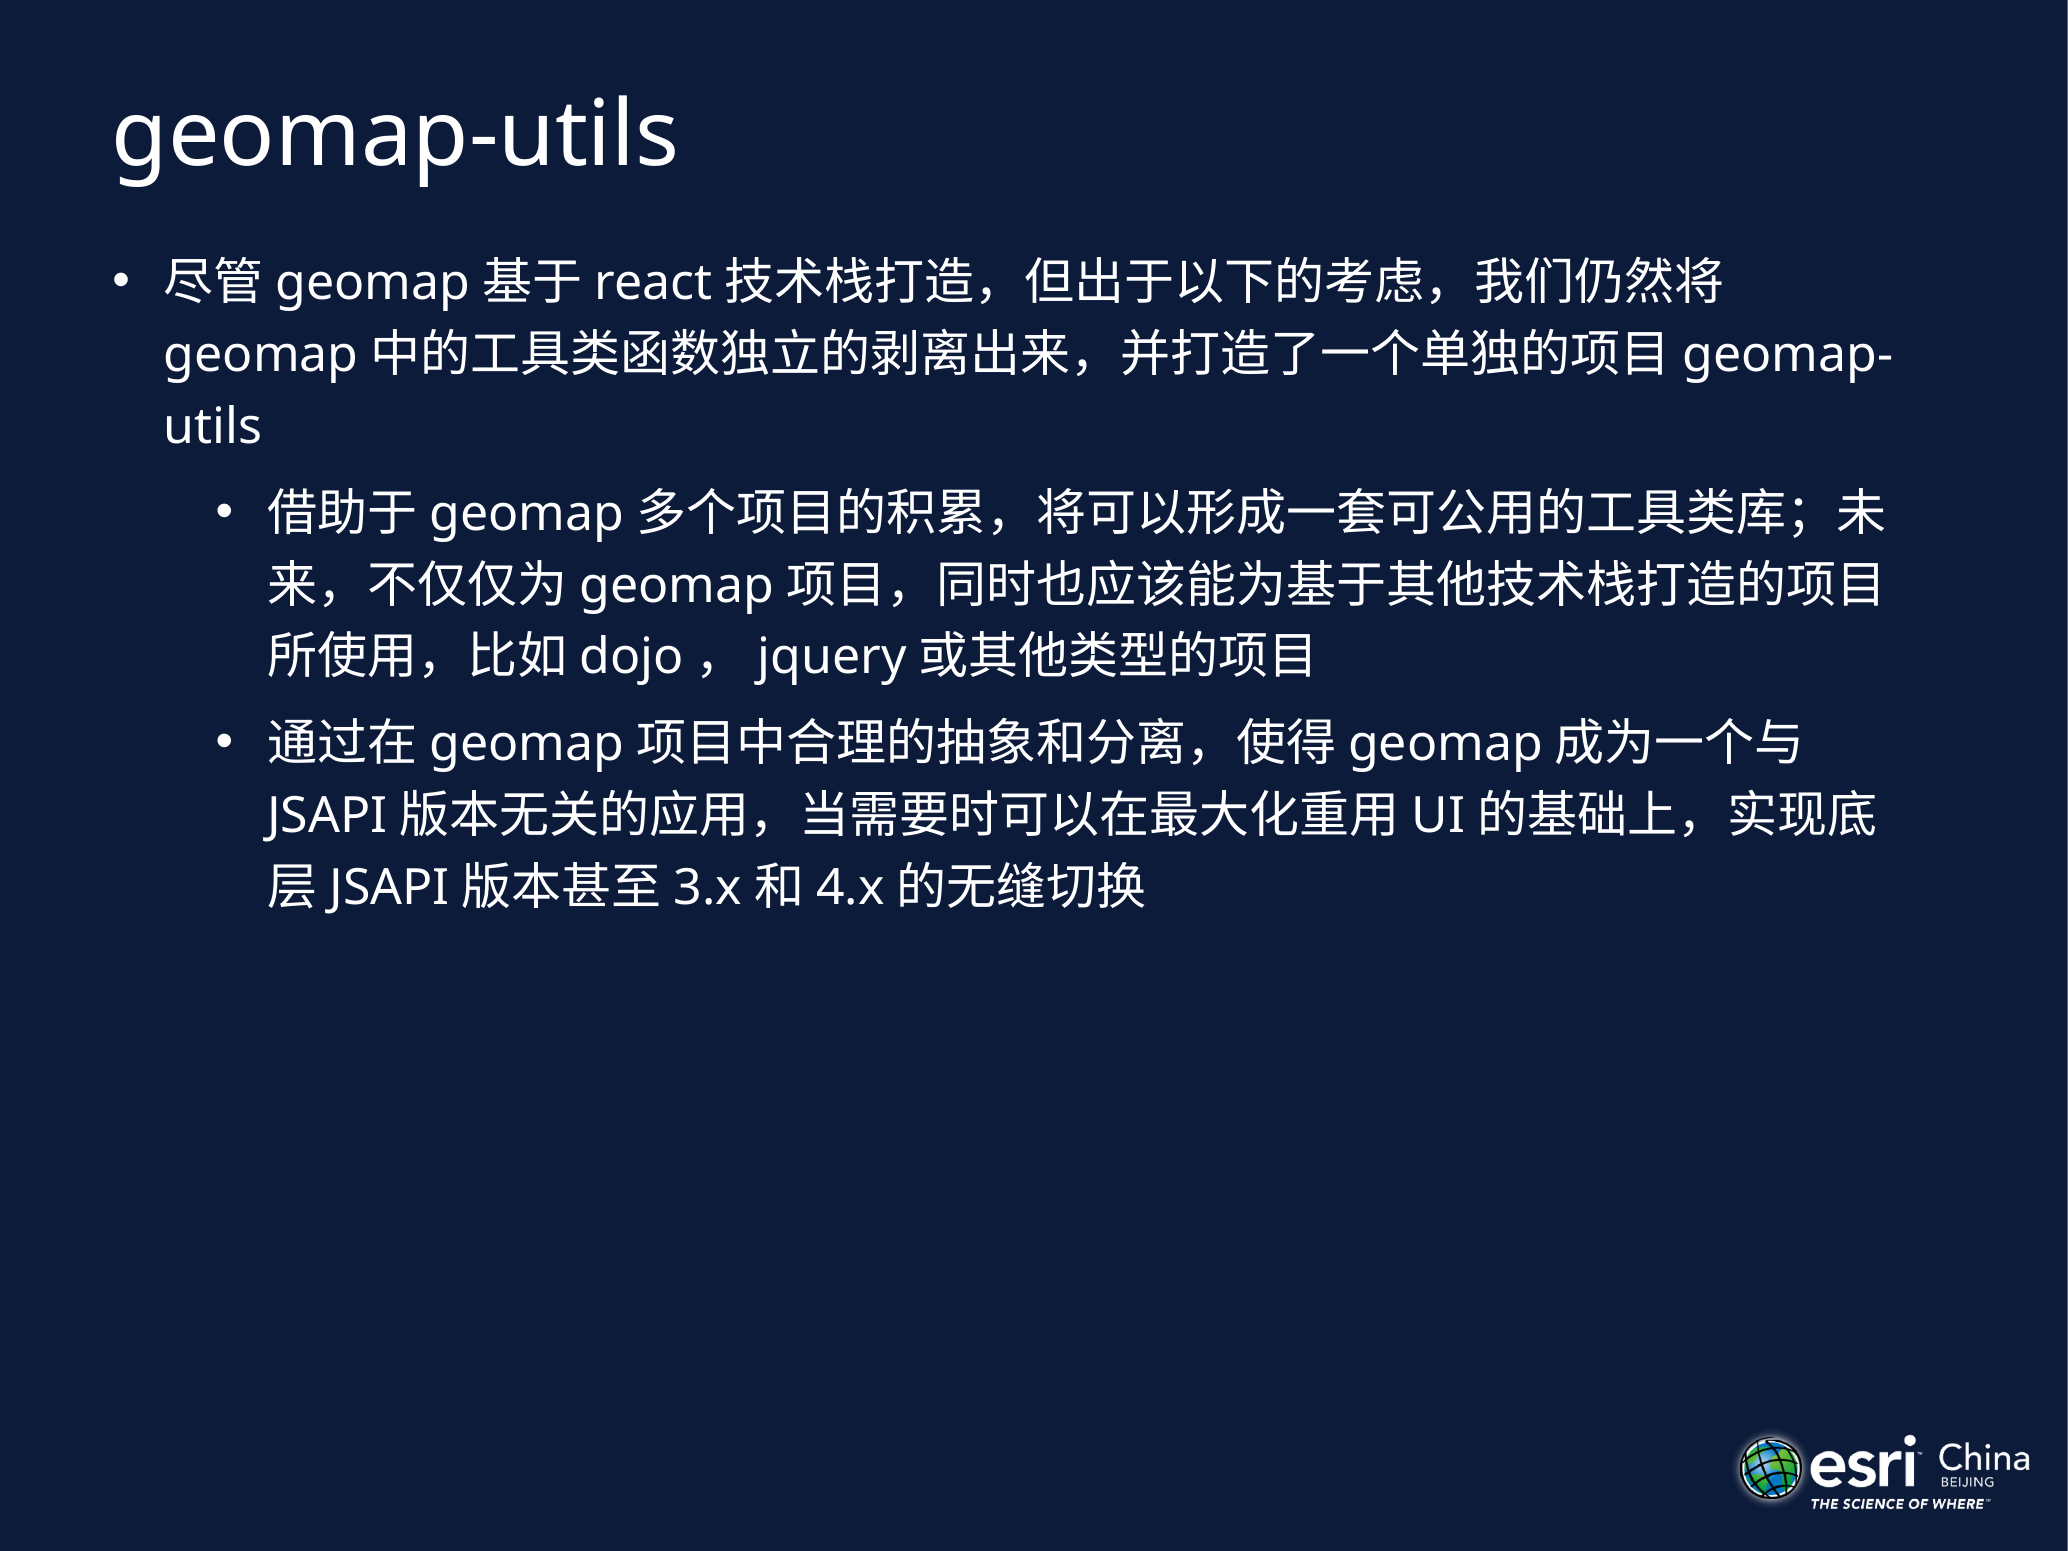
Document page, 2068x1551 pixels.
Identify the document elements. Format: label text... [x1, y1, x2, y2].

title geomap-utils [96, 75, 1930, 196]
list 尽管geomap基于react技术栈打造，但出于以下的考虑，我们仍然将geomap中的工具类函数独立的剥离出来，并打造了一个单独的项目geomap-utils 借助于geomap多个项目的积累，将可以形成一套可公用的工具类库；未来，不仅仅为geomap项目，同时也应该能为基于其他技术栈打造的项目所使用，比如dojo，jquery或其他类型的项目 通过在geomap项目中合理的抽象和分离，使得geomap成为一个与JSAPI版本无关的应用，当需要时可以在最大化重用UI的基础上，实现底层JSAPI版本甚至3.x和4.x的无缝切换 [97, 230, 1930, 1402]
picture [1718, 1418, 2050, 1534]
